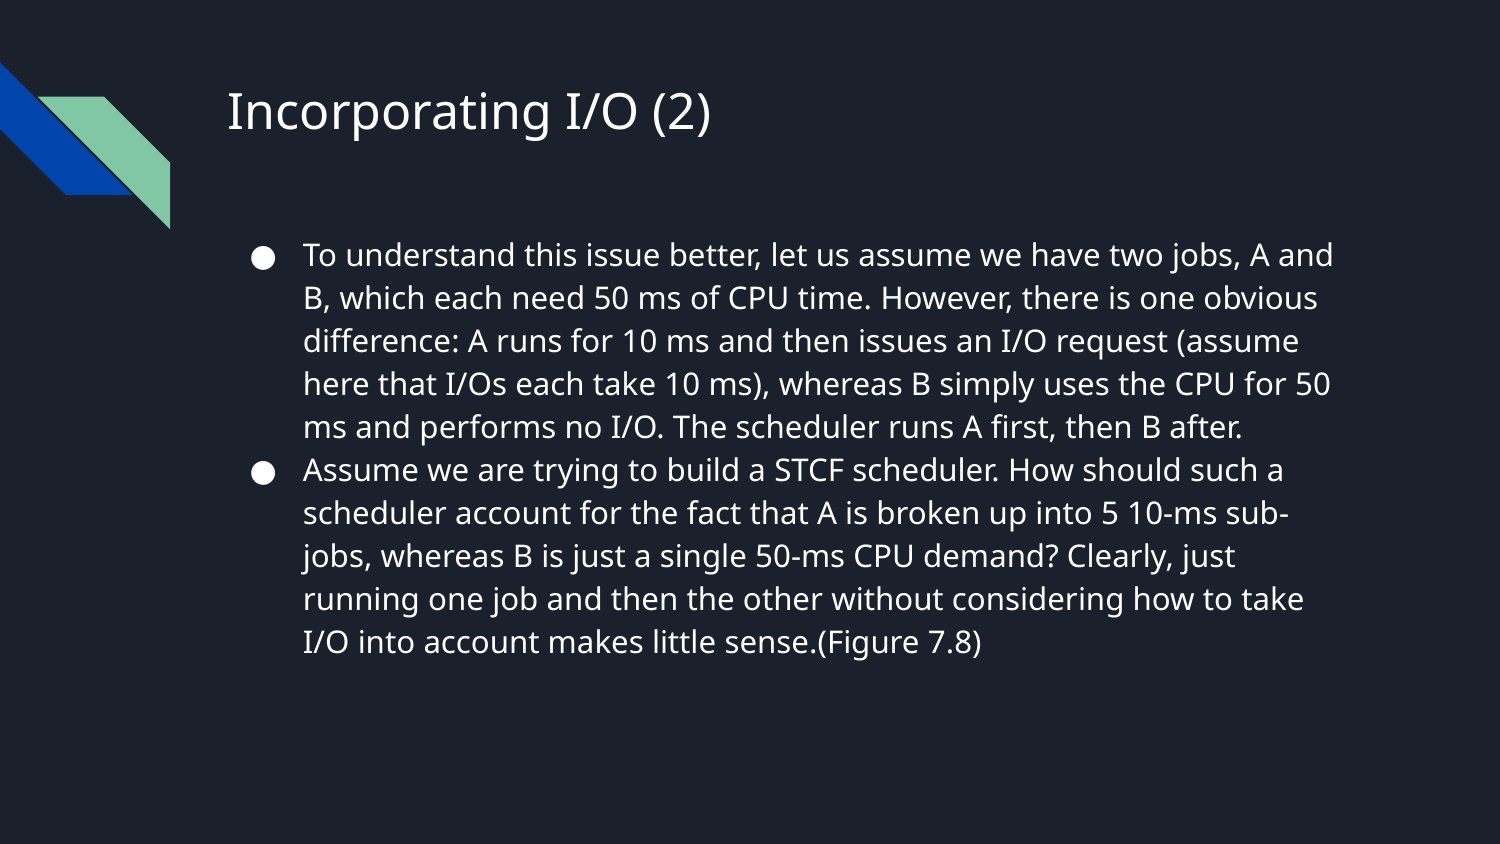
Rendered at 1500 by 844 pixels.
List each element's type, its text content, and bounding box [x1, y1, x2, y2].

list To understand this issue better, let us assume we have two jobs, A and B, which each need 50 ms of CPU time. However, there is one obvious difference: A runs for 10 ms and then issues an I/O request (assume here that I/Os each take 10 ms), whereas B simply uses the CPU for 50 ms and performs no I/O. The scheduler runs A first, then B after. Assume we are trying to build a STCF scheduler. How should such a scheduler account for the fact that A is broken up into 5 10-ms sub-jobs, whereas B is just a single 50-ms CPU demand? Clearly, just running one job and then the other without considering how to take I/O into account makes little sense.(Figure 7.8) [212, 214, 1368, 834]
title Incorporating I/O (2) [212, 64, 1368, 214]
